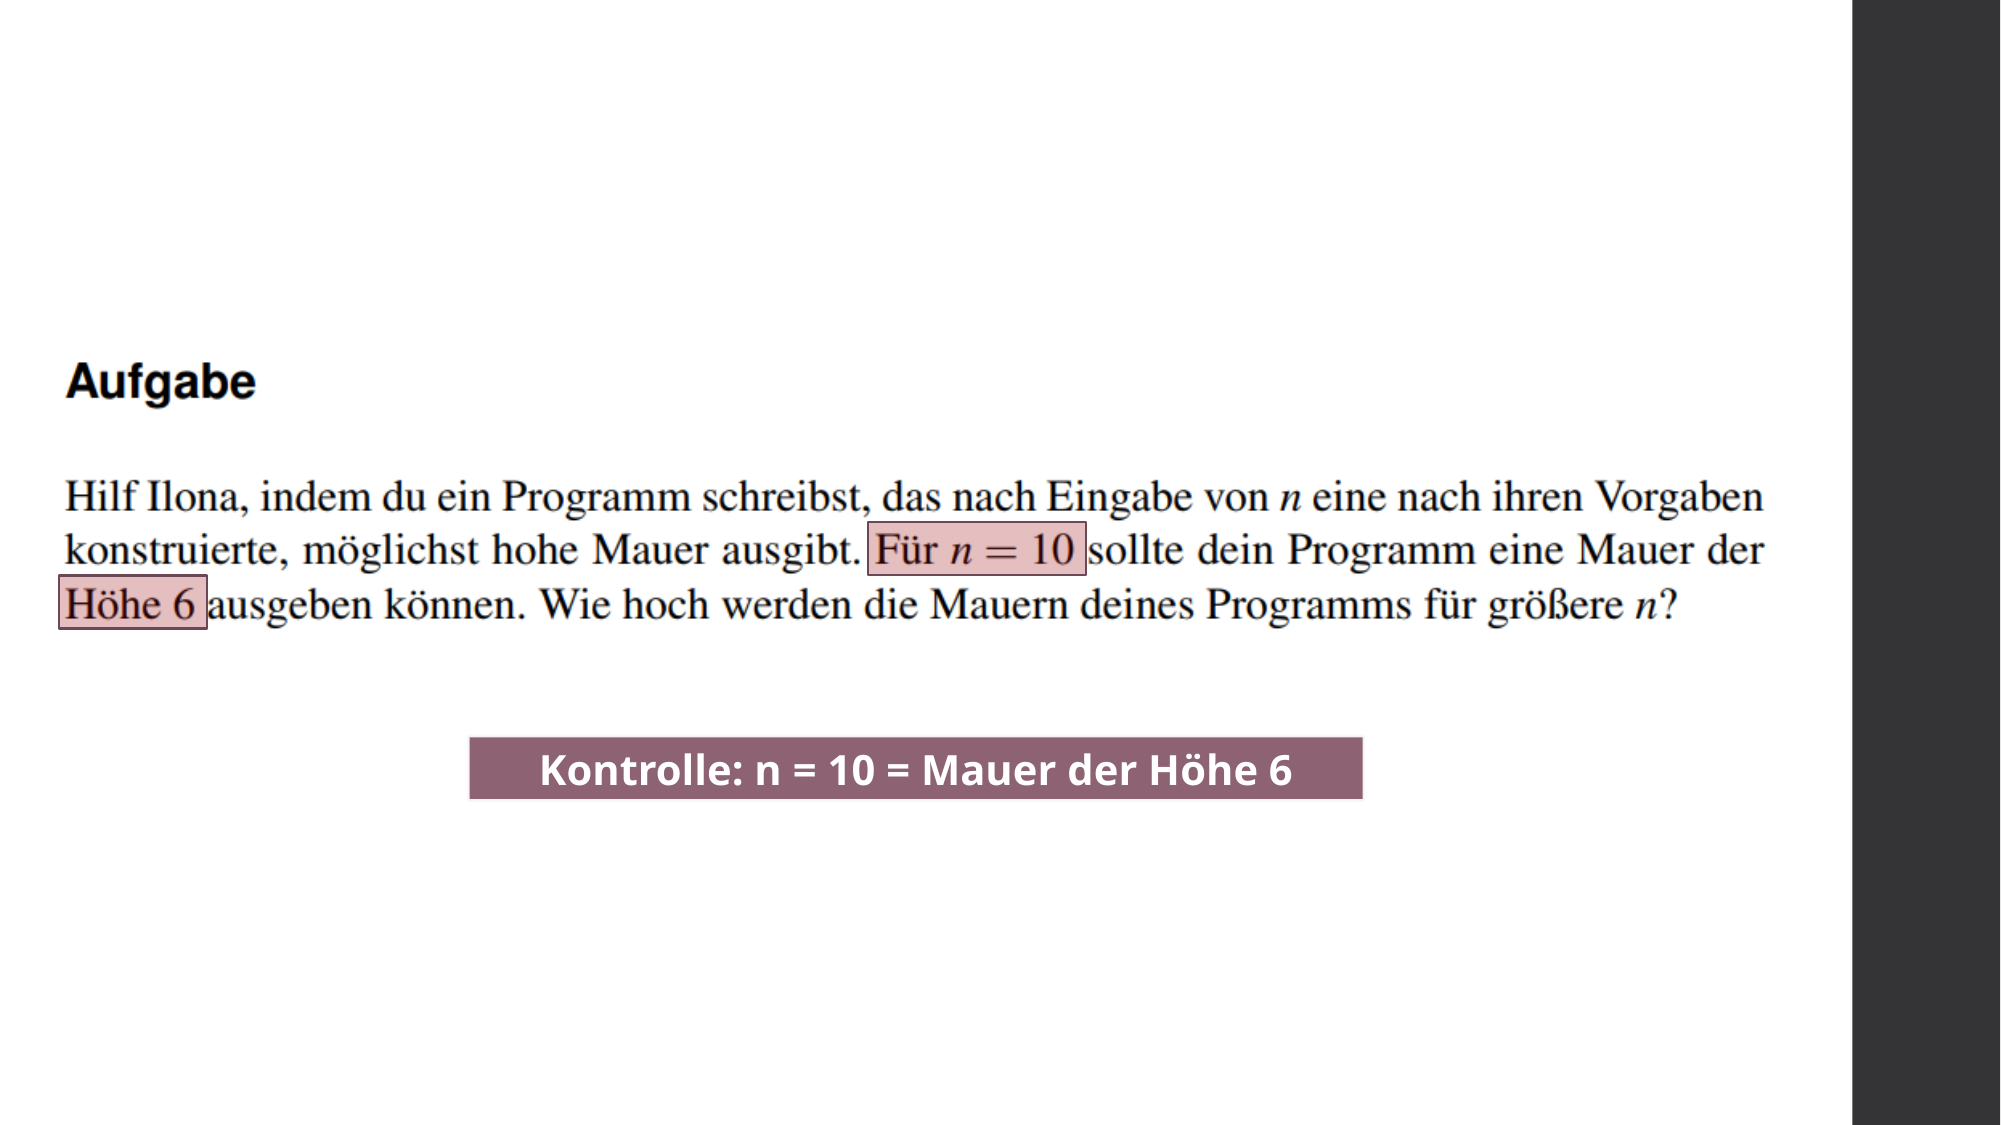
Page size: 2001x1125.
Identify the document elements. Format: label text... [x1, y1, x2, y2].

text_box Kontrolle: n = 10 = Mauer der Höhe 6 [467, 734, 1365, 802]
picture [50, 345, 1787, 664]
